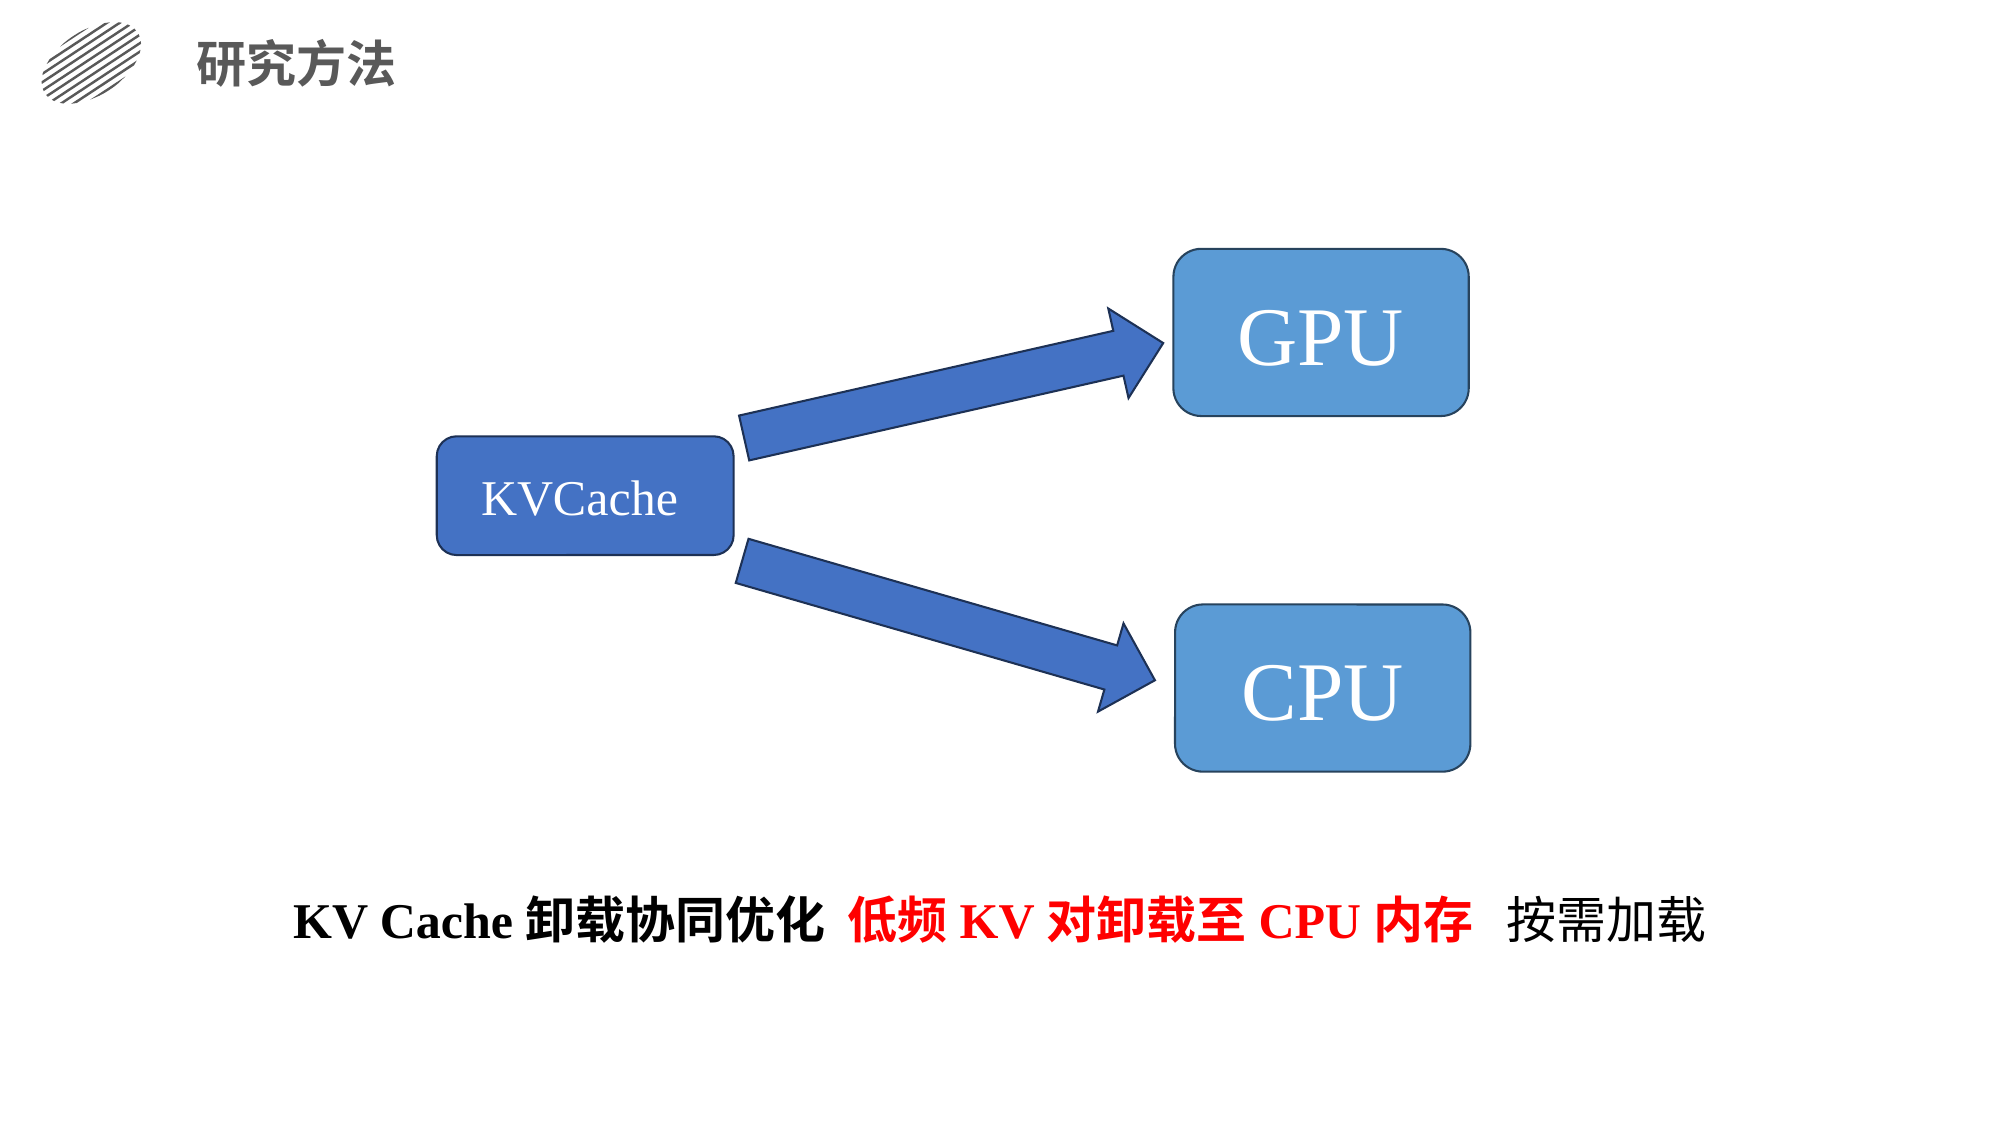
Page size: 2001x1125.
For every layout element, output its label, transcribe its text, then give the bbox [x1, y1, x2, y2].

text_box GPU [1219, 274, 1423, 390]
text_box [1172, 247, 1470, 418]
text_box [435, 435, 735, 557]
text_box CPU [1220, 630, 1425, 745]
text_box [734, 537, 1157, 714]
text_box [1173, 603, 1472, 773]
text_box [35, 30, 871, 96]
text_box [737, 306, 1165, 462]
text_box KVCache [436, 457, 723, 533]
text_box KV Cache卸载协同优化 低频KV对卸载至CPU内存 按需加载 [203, 881, 1797, 956]
